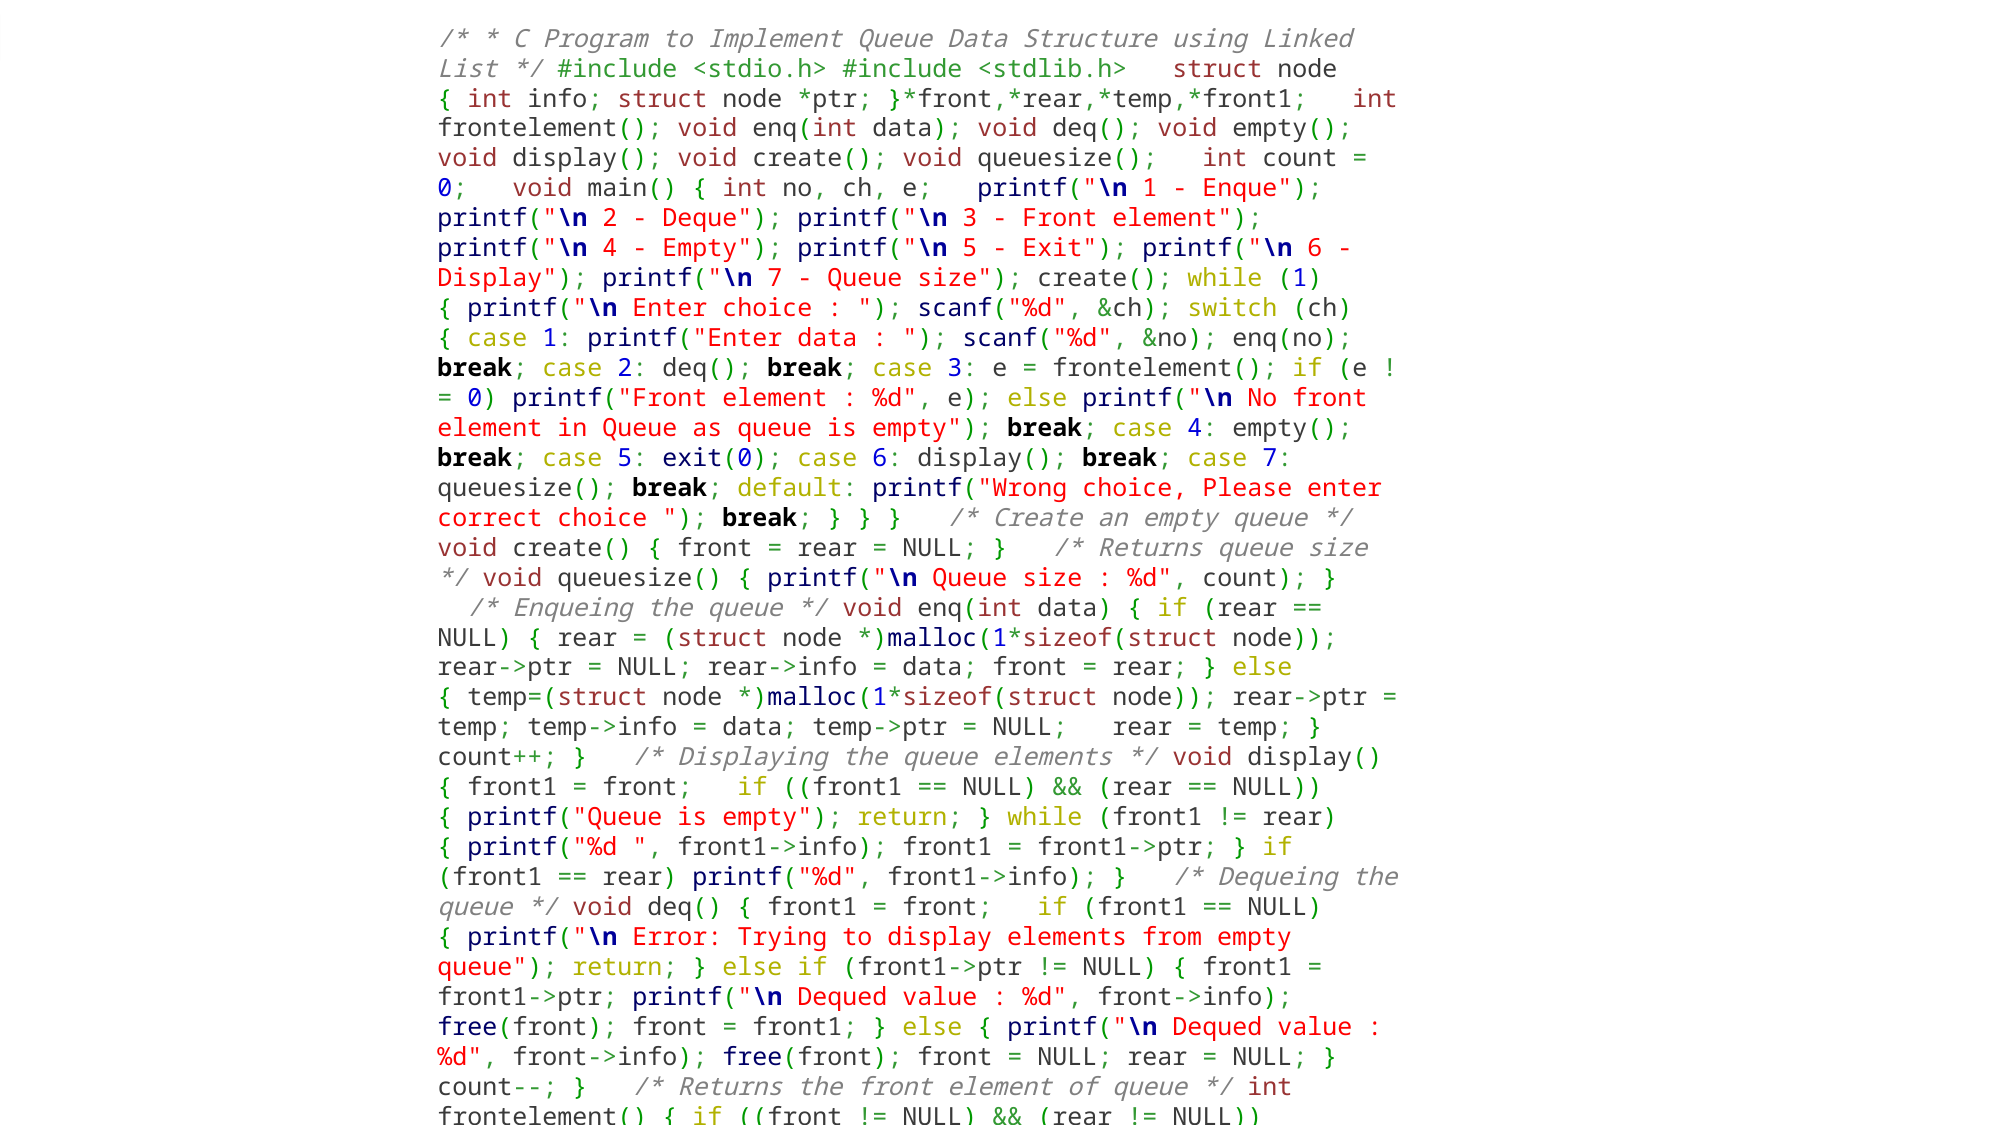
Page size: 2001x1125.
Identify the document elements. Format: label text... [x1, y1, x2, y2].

text_box /* * C Program to Implement Queue Data Structure using Linked List */ #include <stdio.h> #include <stdlib.h> struct node { int info; struct node *ptr; }*front,*rear,*temp,*front1; int frontelement(); void enq(int data); void deq(); void empty(); void display(); void create(); void queuesize(); int count = 0; void main() { int no, ch, e; printf("\n 1 - Enque"); printf("\n 2 - Deque"); printf("\n 3 - Front element"); printf("\n 4 - Empty"); printf("\n 5 - Exit"); printf("\n 6 - Display"); printf("\n 7 - Queue size"); create(); while (1) { printf("\n Enter choice : "); scanf("%d", &ch); switch (ch) { case 1: printf("Enter data : "); scanf("%d", &no); enq(no); break; case 2: deq(); break; case 3: e = frontelement(); if (e != 0) printf("Front element : %d", e); else printf("\n No front element in Queue as queue is empty"); break; case 4: empty(); break; case 5: exit(0); case 6: display(); break; case 7: queuesize(); break; default: printf("Wrong choice, Please enter correct choice "); break; } } } /* Create an empty queue */ void create() { front = rear = NULL; } /* Returns queue size */ void queuesize() { printf("\n Queue size : %d", count); } /* Enqueing the queue */ void enq(int data) { if (rear == NULL) { rear = (struct node *)malloc(1*sizeof(struct node)); rear->ptr = NULL; rear->info = data; front = rear; } else { temp=(struct node *)malloc(1*sizeof(struct node)); rear->ptr = temp; temp->info = data; temp->ptr = NULL; rear = temp; } count++; } /* Displaying the queue elements */ void display() { front1 = front; if ((front1 == NULL) && (rear == NULL)) { printf("Queue is empty"); return; } while (front1 != rear) { printf("%d ", front1->info); front1 = front1->ptr; } if (front1 == rear) printf("%d", front1->info); } /* Dequeing the queue */ void deq() { front1 = front; if (front1 == NULL) { printf("\n Error: Trying to display elements from empty queue"); return; } else if (front1->ptr != NULL) { front1 = front1->ptr; printf("\n Dequed value : %d", front->info); free(front); front = front1; } else { printf("\n Dequed value : %d", front->info); free(front); front = NULL; rear = NULL; } count--; } /* Returns the front element of queue */ int frontelement() { if ((front != NULL) && (rear != NULL)) return(front->info); else return 0; } /* Display if queue is empty or not */ void empty() { if ((front == NULL) && (rear == NULL)) printf("\n Queue empty"); else printf("Queue not empty"); } [422, 14, 1423, 1125]
